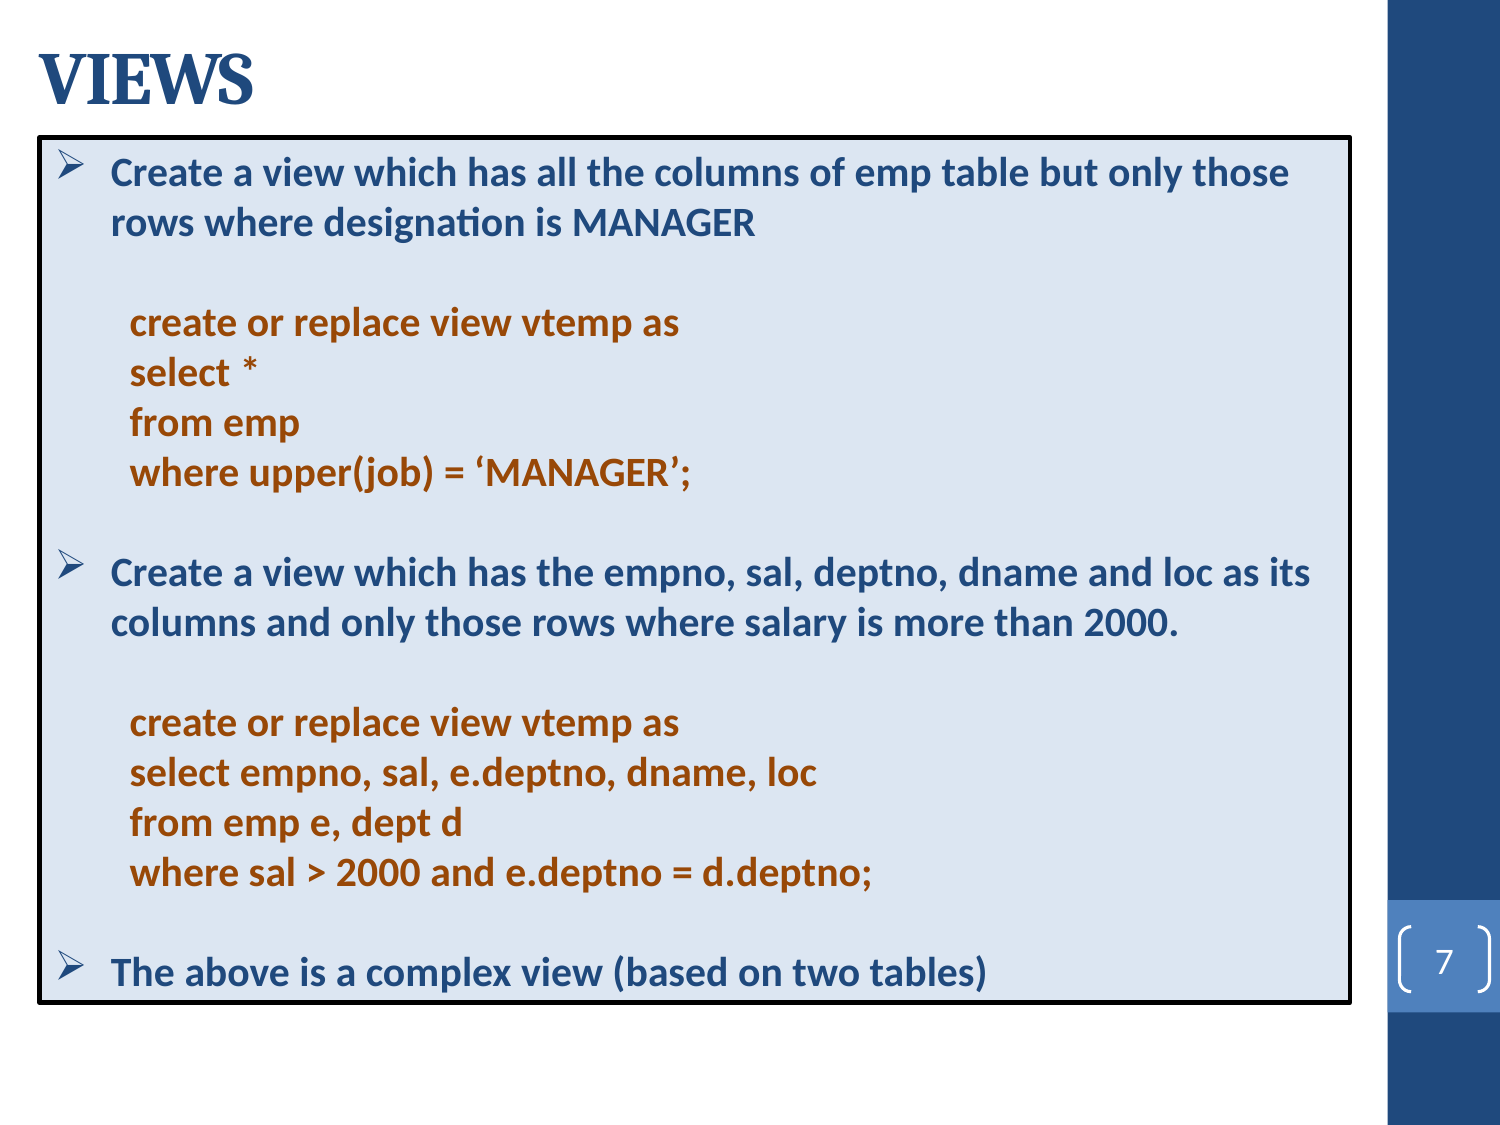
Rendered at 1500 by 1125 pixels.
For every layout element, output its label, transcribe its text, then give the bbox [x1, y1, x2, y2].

slide_number 7 [1397, 925, 1492, 994]
title VIEWS [24, 24, 1275, 125]
text_box Create a view which has all the columns of emp table but only those rows where designation is MANAGER create or replace view vtemp as select * from emp where upper(job) = ‘MANAGER’; Create a view which has the empno, sal, deptno, dname and loc as its columns and only those rows where salary is more than 2000. create or replace view vtemp as select empno, sal, e.deptno, dname, loc from emp e, dept d where sal > 2000 and e.deptno = d.deptno; The above is a complex view (based on two tables) [39, 137, 1350, 1003]
